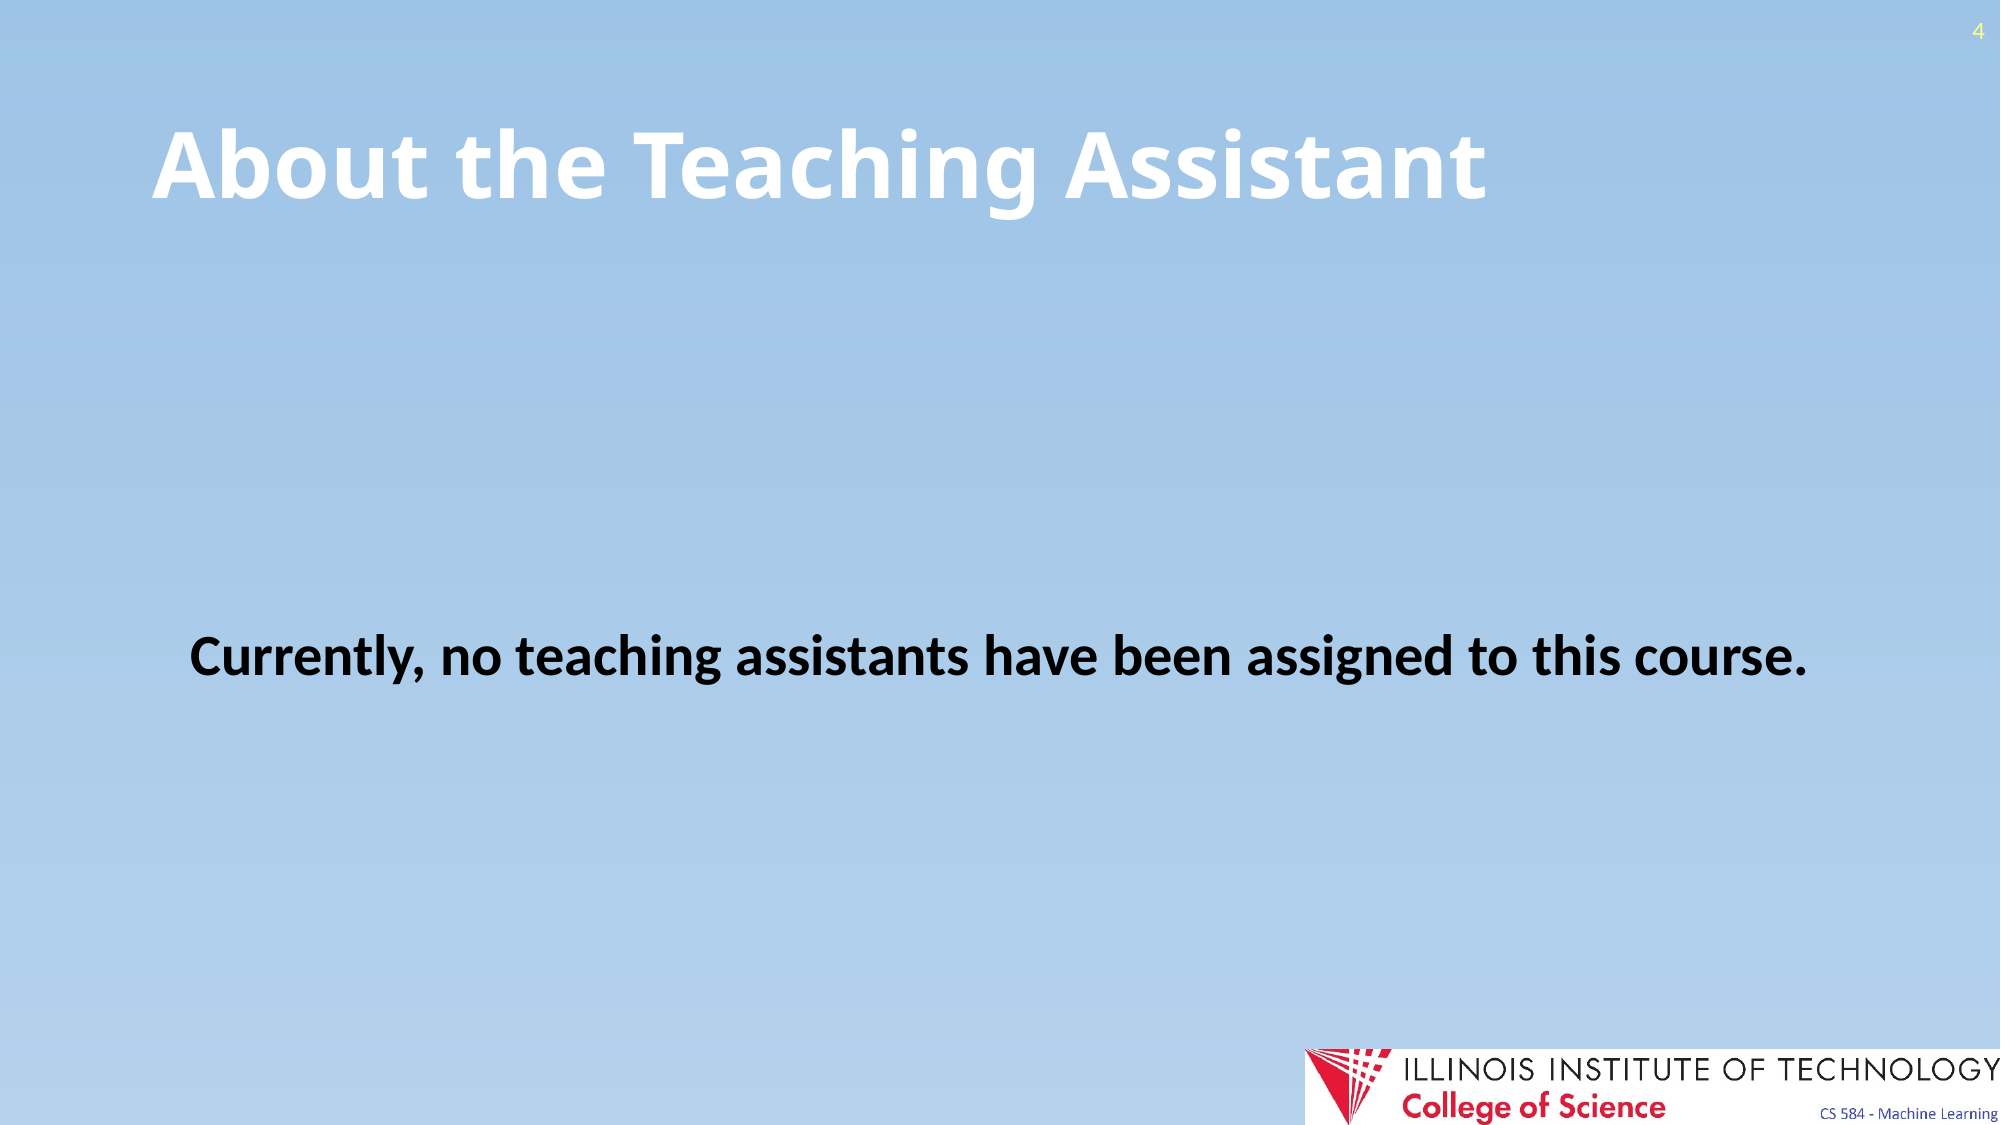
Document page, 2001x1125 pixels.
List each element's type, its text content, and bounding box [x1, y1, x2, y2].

title About the Teaching Assistant [137, 59, 1863, 278]
picture [1305, 1049, 2000, 1125]
list Currently, no teaching assistants have been assigned to this course. [137, 299, 1863, 1014]
slide_number 4 [1550, 0, 2000, 60]
